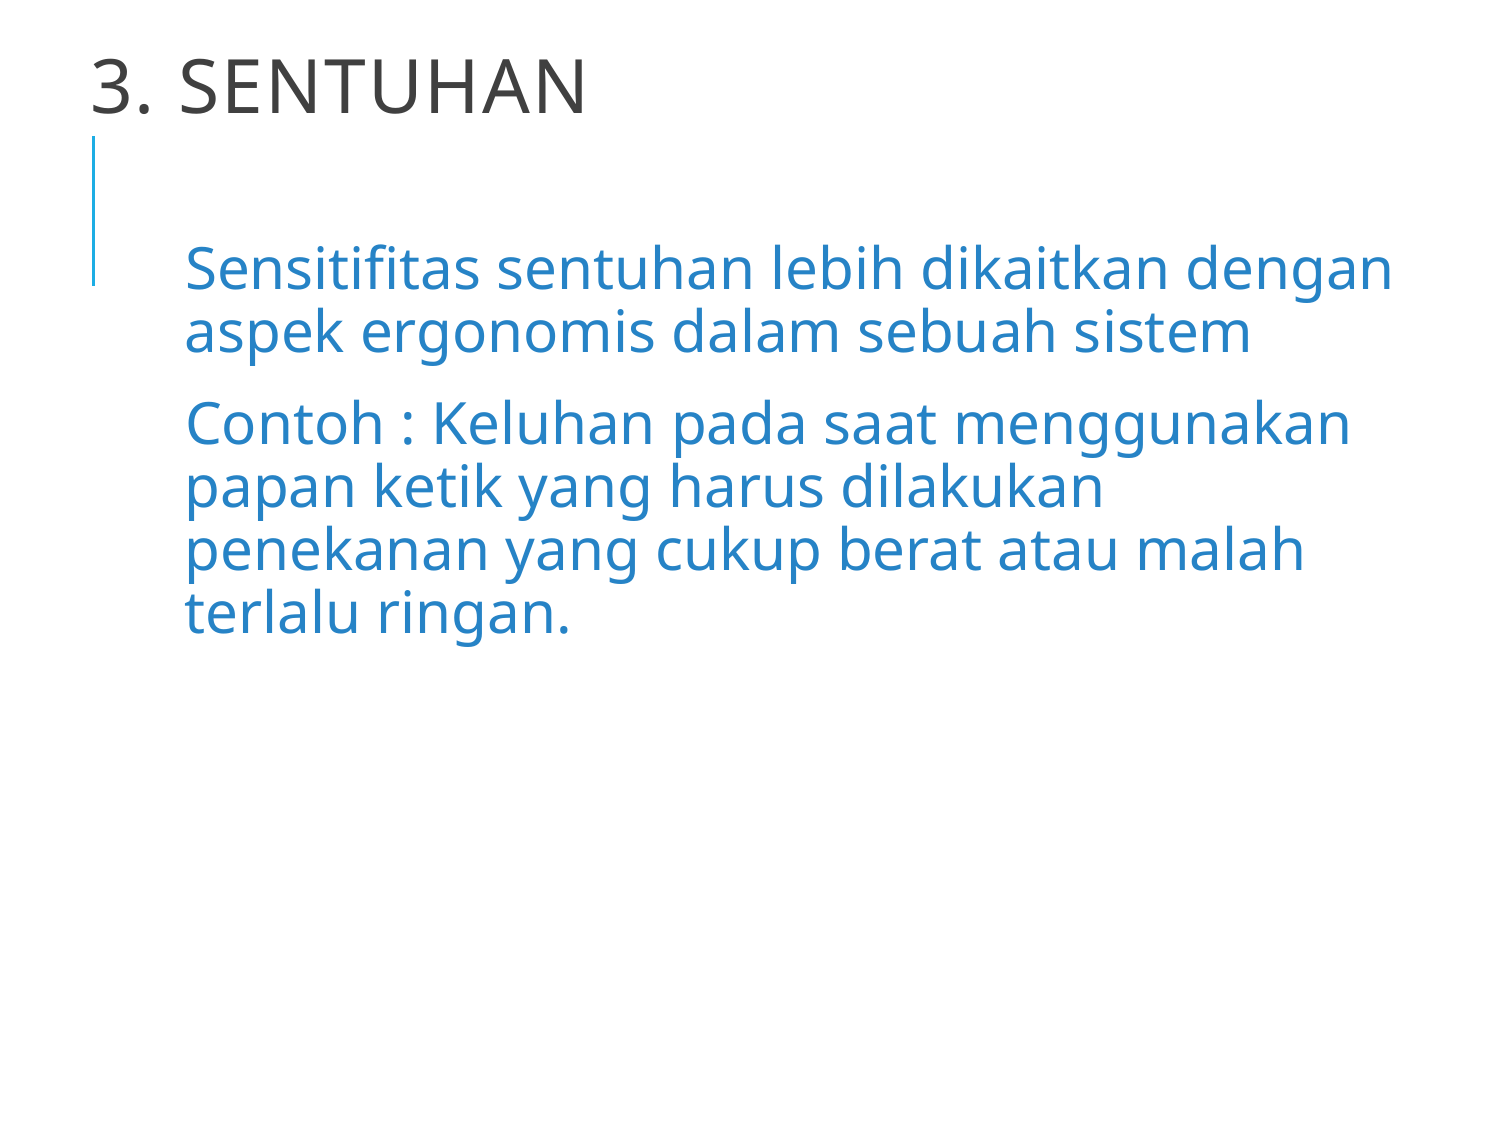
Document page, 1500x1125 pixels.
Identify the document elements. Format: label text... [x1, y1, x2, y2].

list Sensitifitas sentuhan lebih dikaitkan dengan aspek ergonomis dalam sebuah sistem Contoh : Keluhan pada saat menggunakan papan ketik yang harus dilakukan penekanan yang cukup berat atau malah terlalu ringan. [162, 231, 1425, 1088]
title 3. SENTUHAN [75, 45, 1425, 138]
